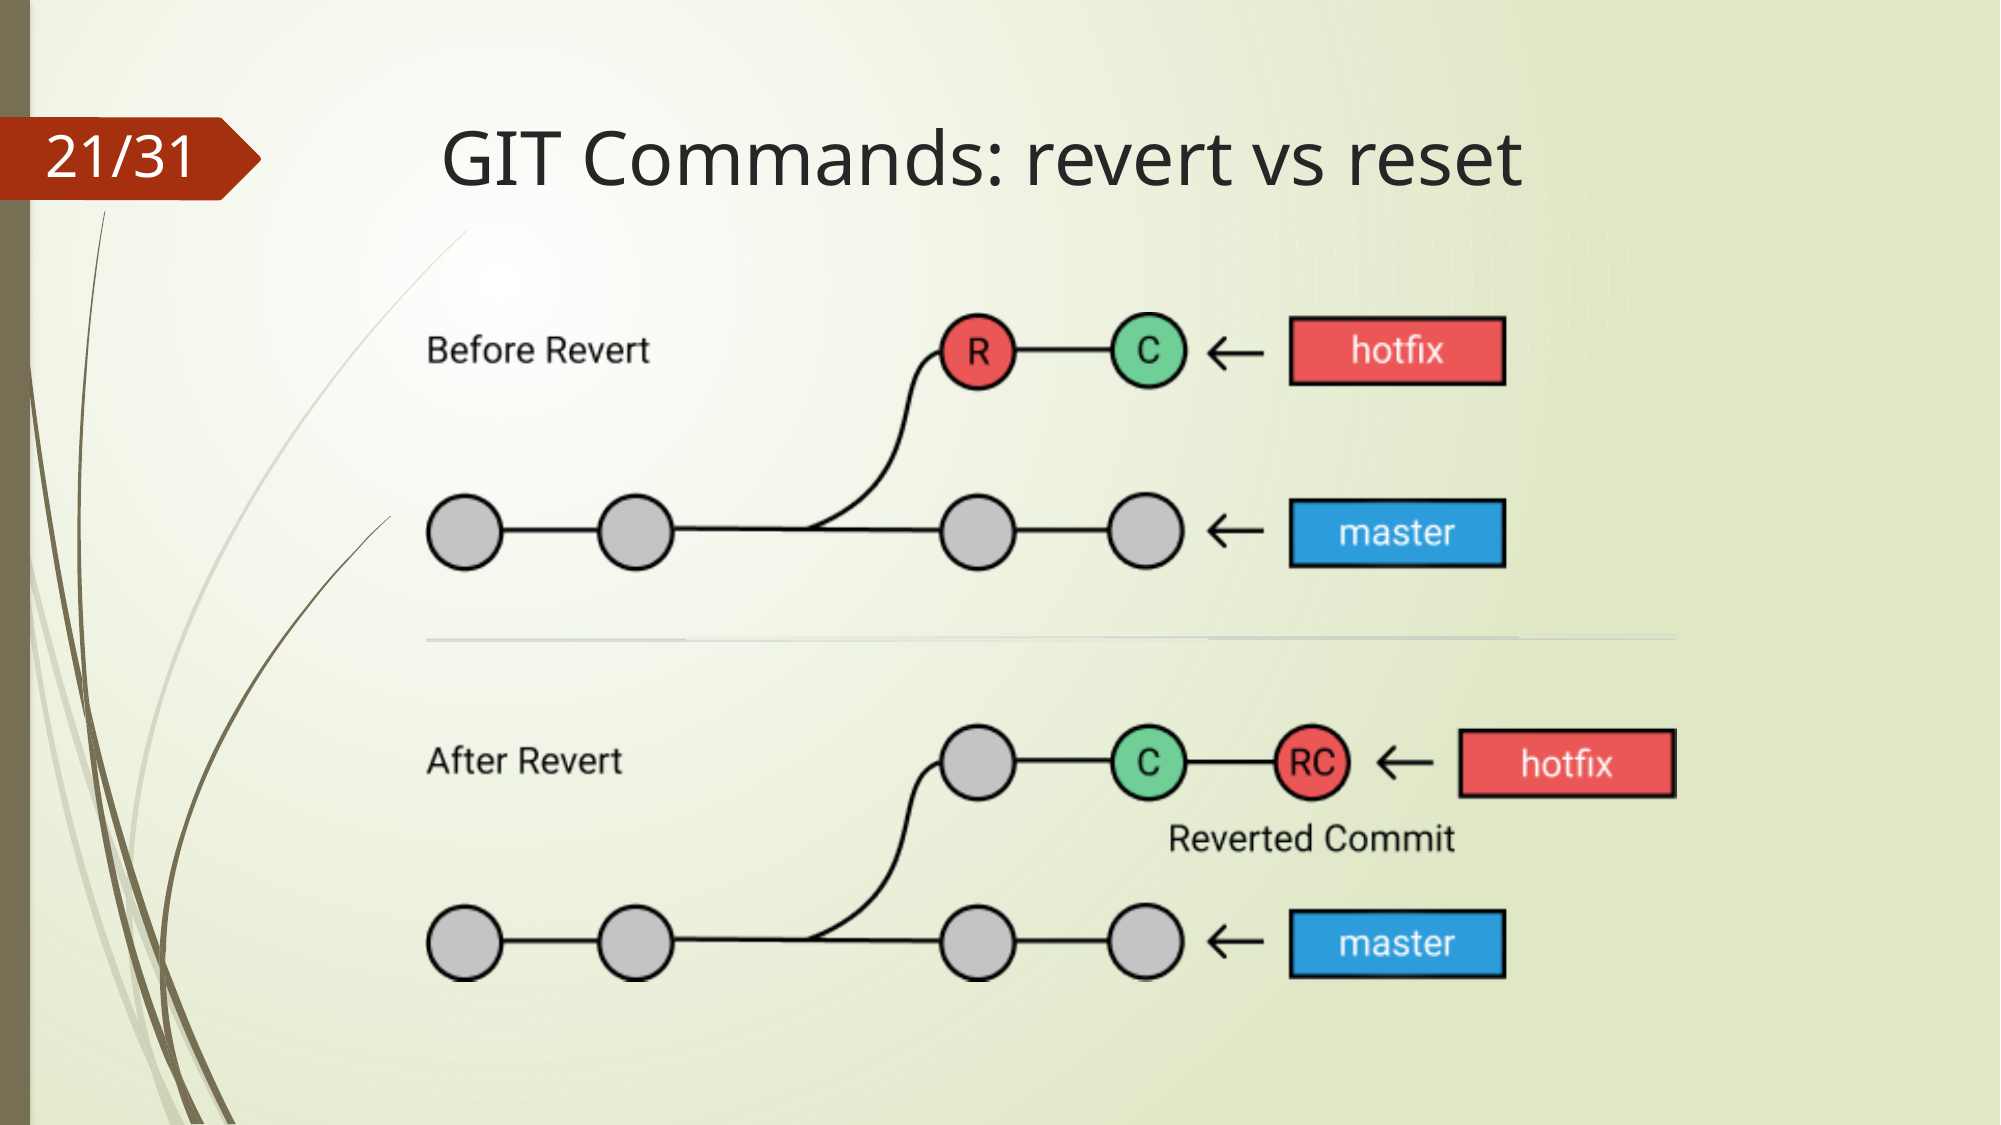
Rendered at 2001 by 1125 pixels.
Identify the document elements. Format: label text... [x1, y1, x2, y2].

picture [425, 312, 1678, 982]
slide_number 21/31 [0, 129, 216, 190]
title GIT Commands: revert vs reset [425, 102, 1888, 313]
